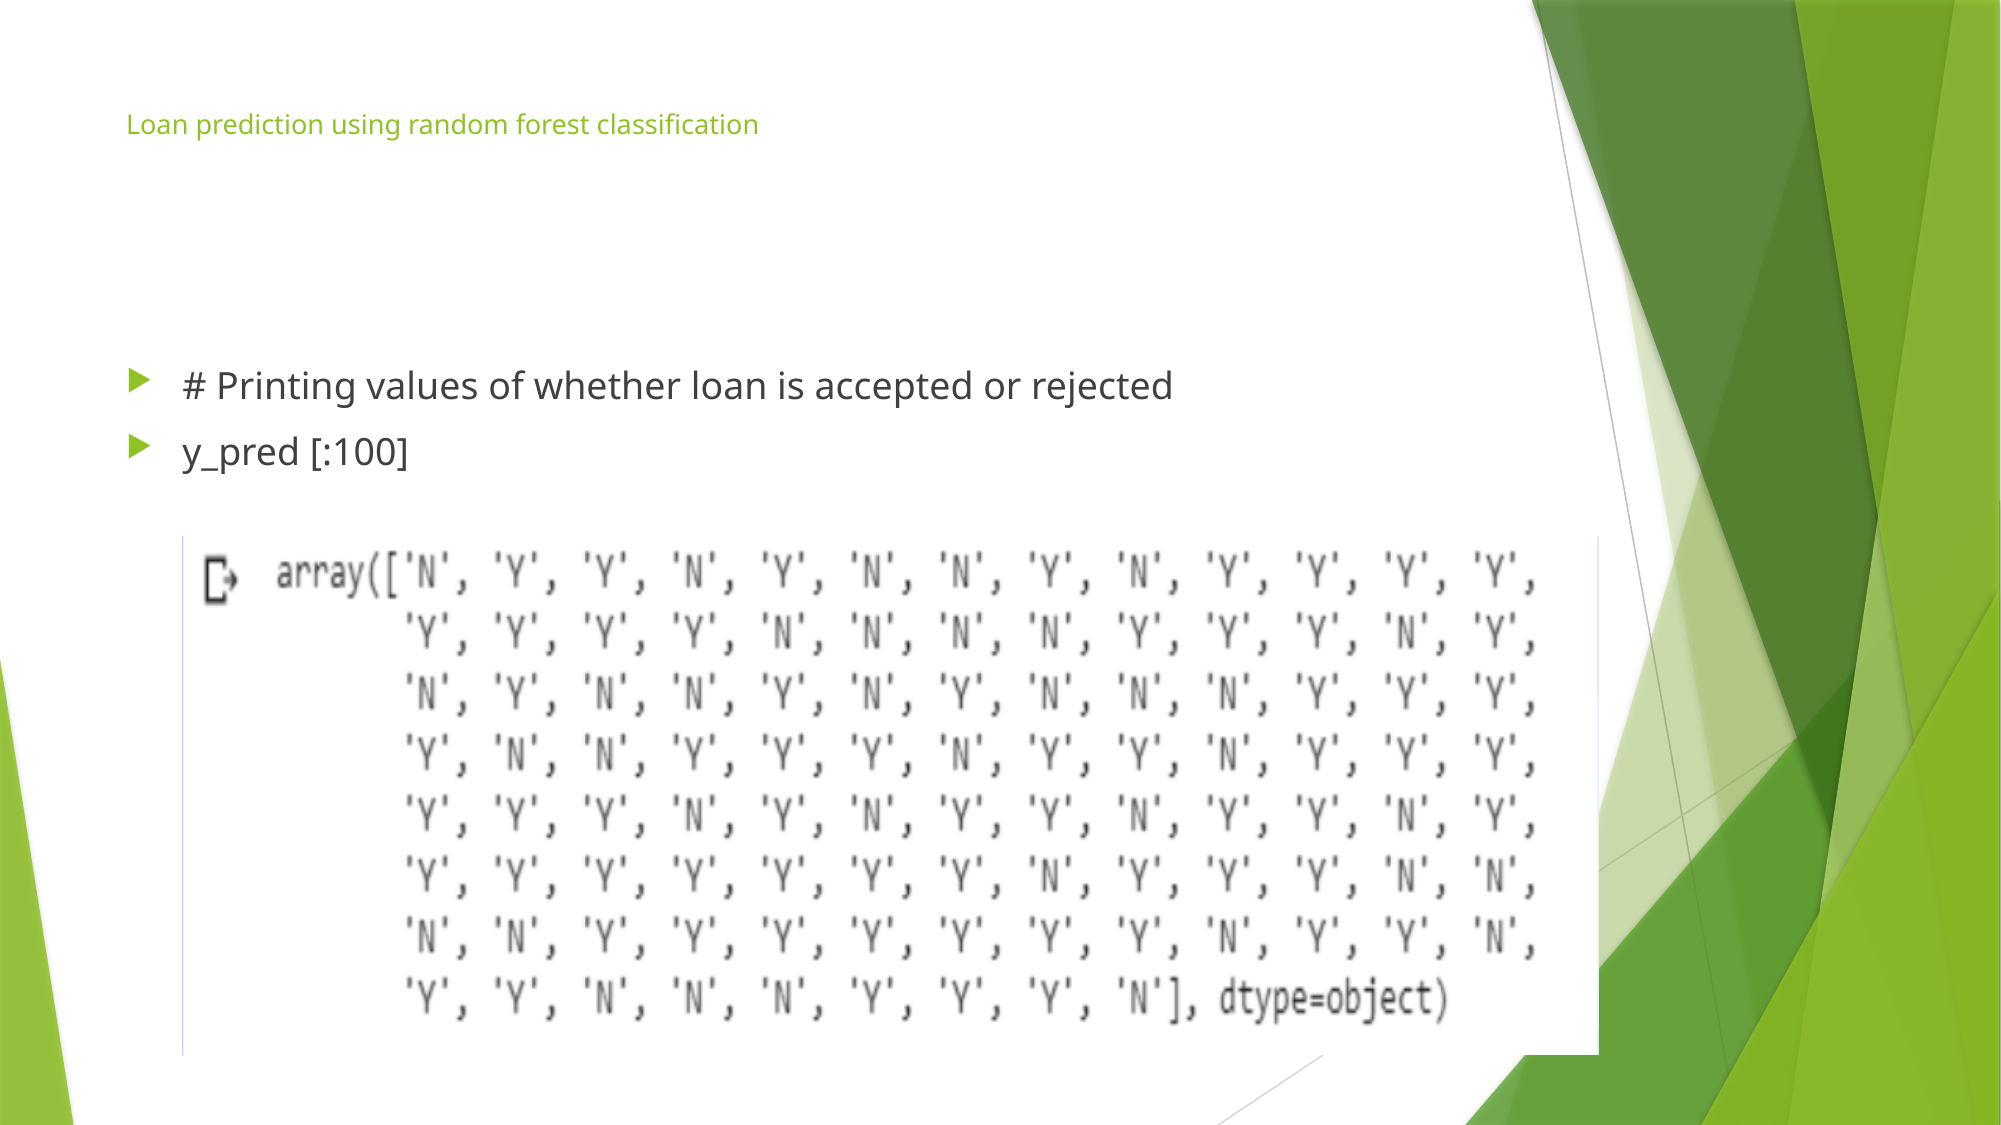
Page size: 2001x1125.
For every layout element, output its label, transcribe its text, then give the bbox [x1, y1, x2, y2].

title Loan prediction using random forest classification [111, 99, 1522, 279]
list # Printing values of whether loan is accepted or rejected y_pred [:100] [111, 354, 1522, 718]
picture [182, 535, 1600, 1055]
